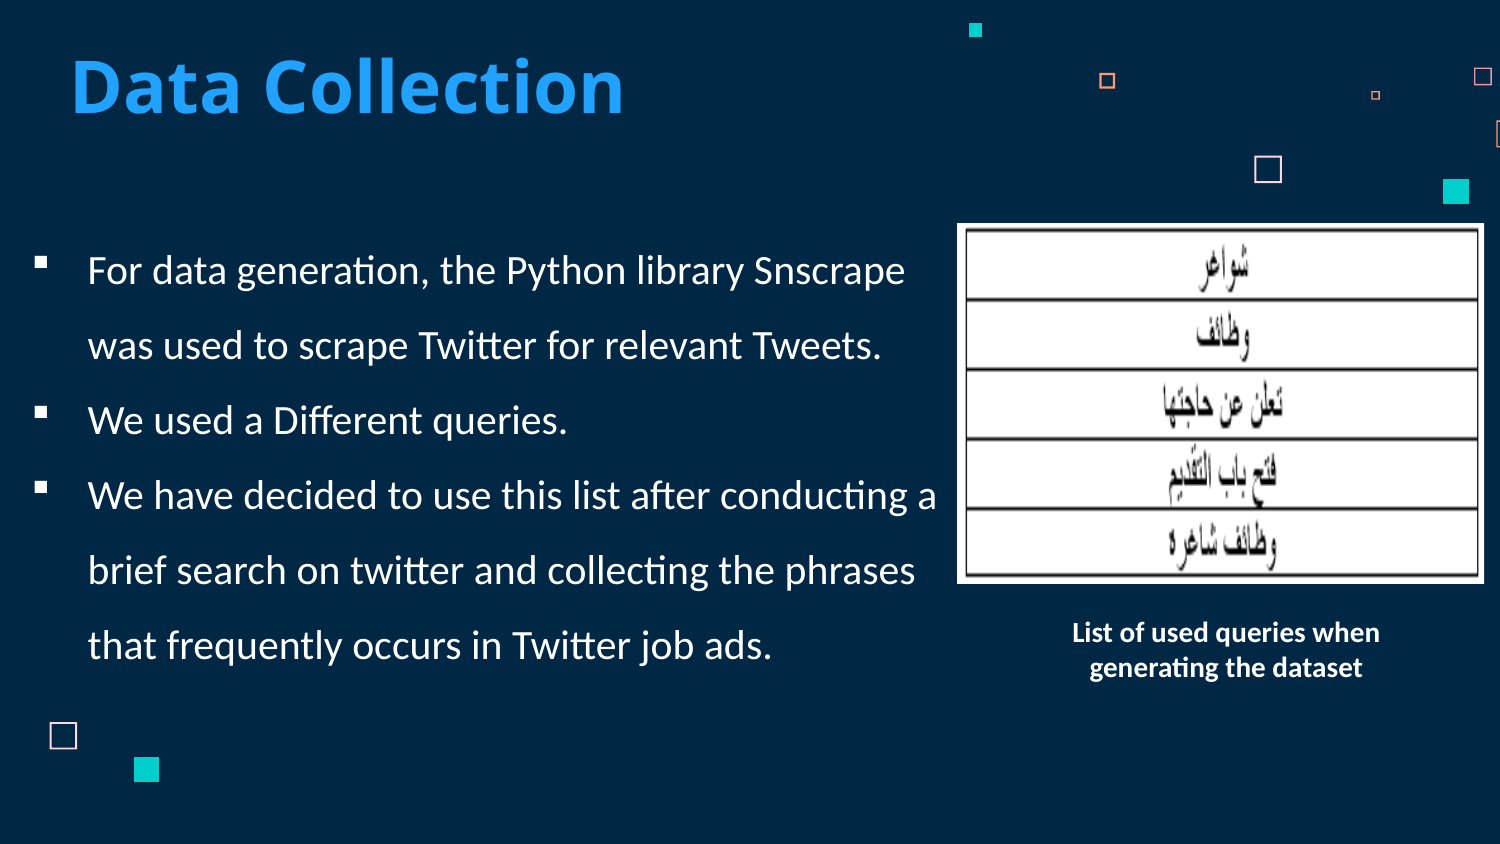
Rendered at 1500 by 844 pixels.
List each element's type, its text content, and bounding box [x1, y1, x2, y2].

picture [956, 222, 1485, 584]
text_box List of used queries when generating the dataset [1036, 605, 1417, 726]
text_box For data generation, the Python library Snscrape was used to scrape Twitter for relevant Tweets. We used a Different queries. We have decided to use this list after conducting a brief search on twitter and collecting the phrases that frequently occurs in Twitter job ads. [16, 210, 957, 676]
title Data Collection [55, 48, 831, 144]
